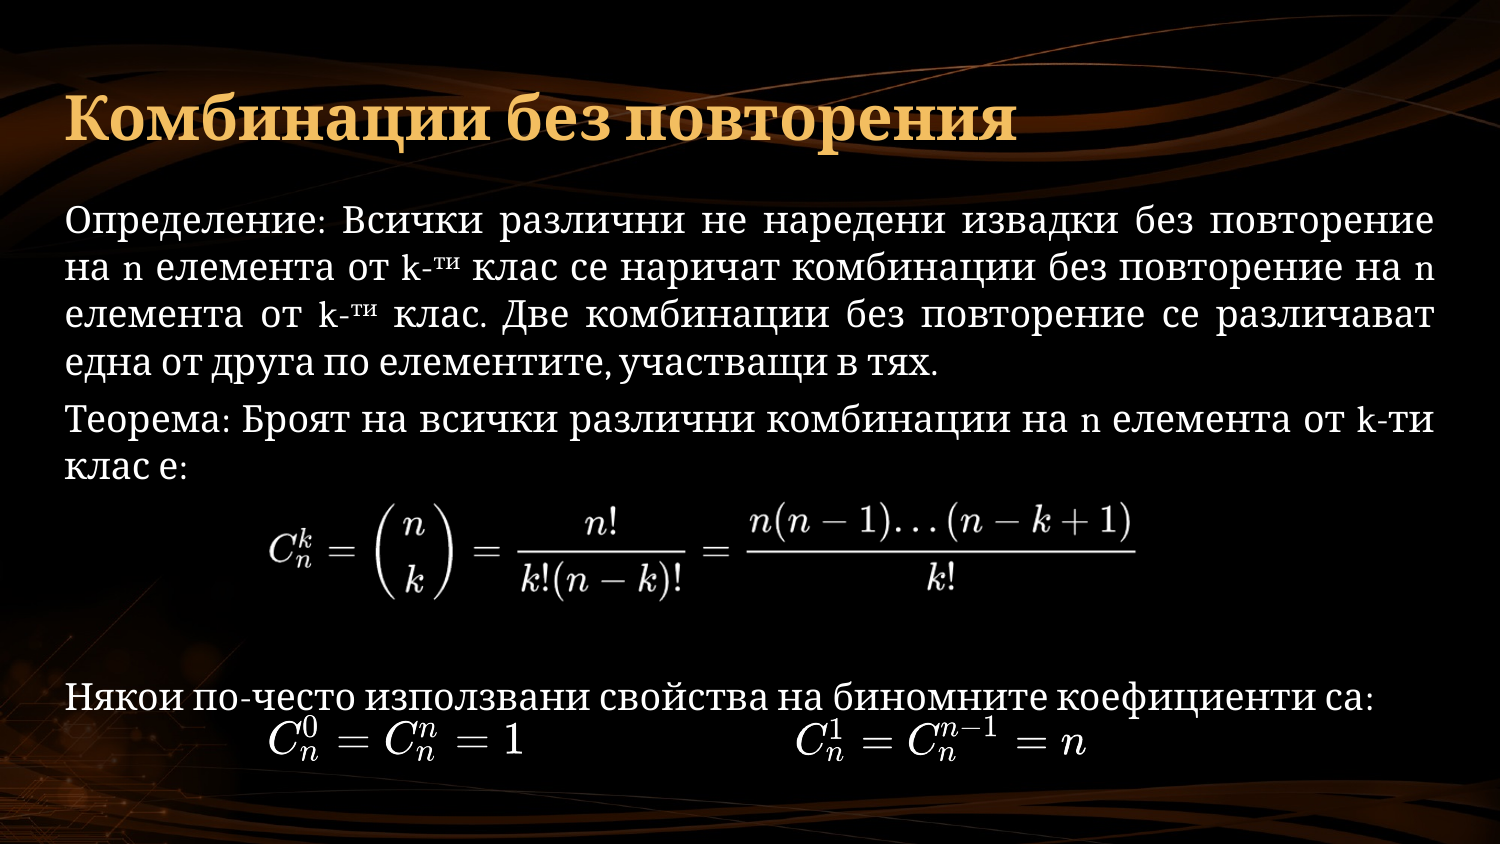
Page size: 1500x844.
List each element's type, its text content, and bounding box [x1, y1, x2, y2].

picture [0, 0, 1500, 844]
list Определение: Всички различни не наредени извадки без повторение на n елемента от k-ти клас се наричат комбинации без повторение на n елемента от k-ти клас. Две комбинации без повторение се различават една от друга по елементите, участващи в тях. Теорема: Броят на всички различни комбинации на n елемента от k-ти клас е: Някои по-често използвани свойства на биномните коефициенти са: [51, 189, 1449, 750]
title Комбинации без повторения [51, 72, 1449, 167]
